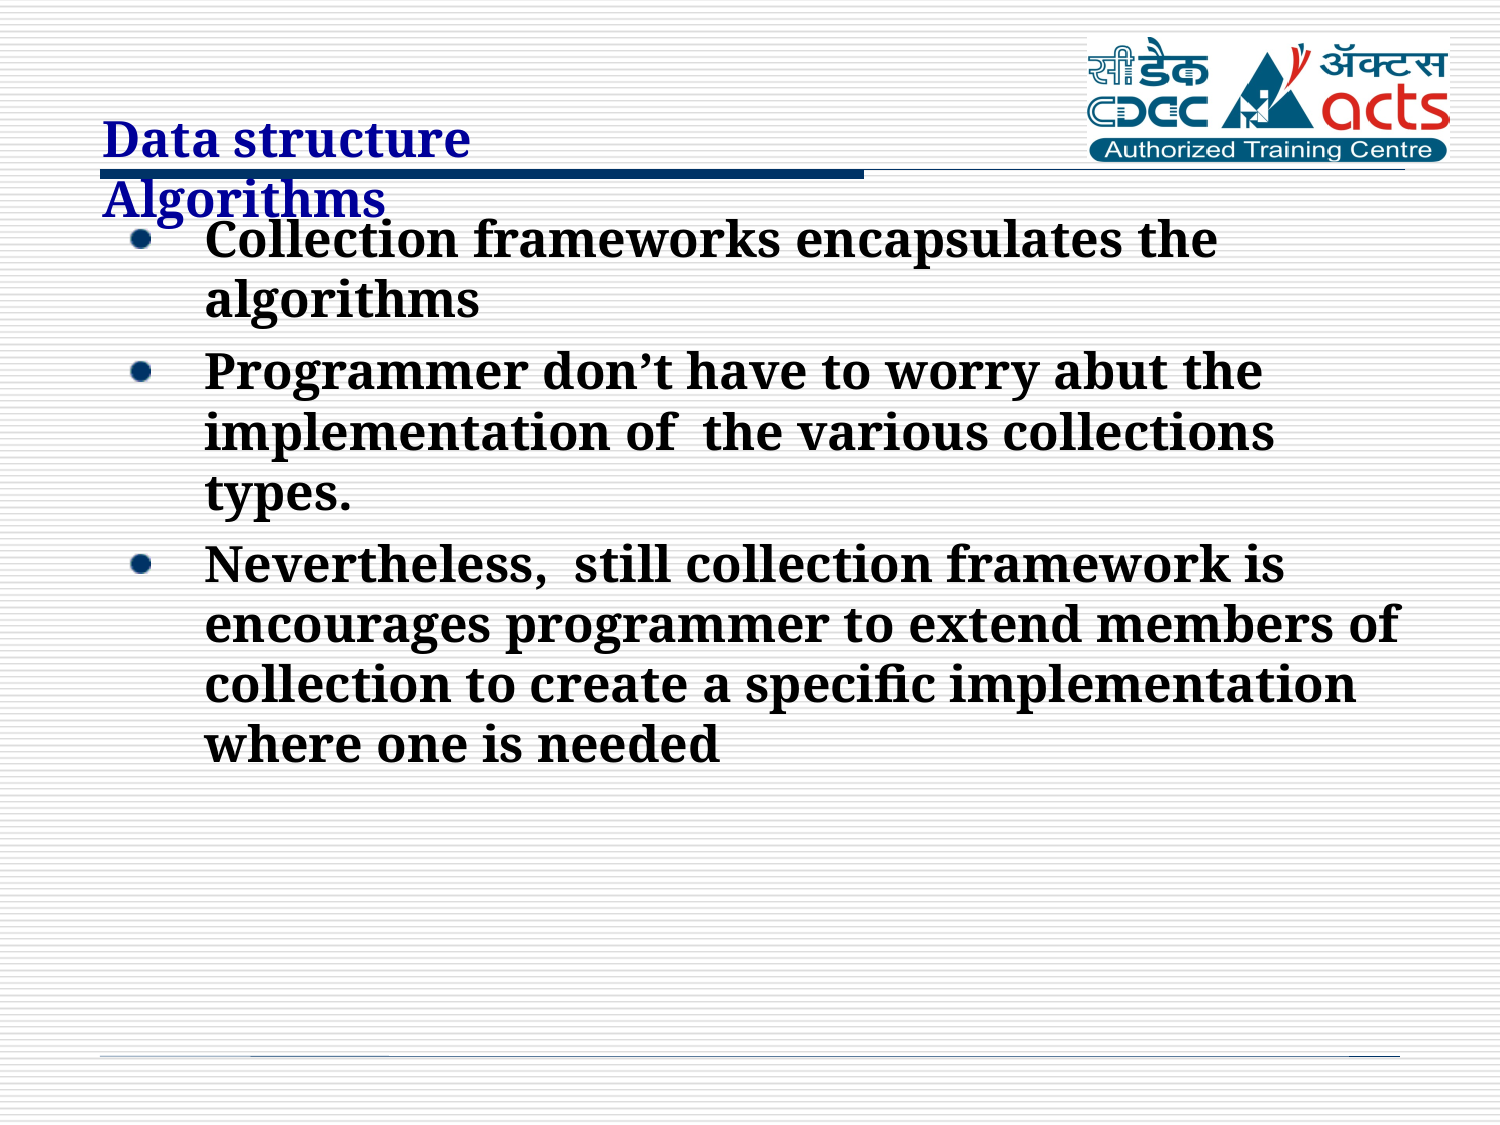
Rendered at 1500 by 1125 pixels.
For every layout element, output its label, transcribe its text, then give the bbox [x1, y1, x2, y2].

list Collection frameworks encapsulates the algorithms Programmer don’t have to worry abut the implementation of the various collections types. Nevertheless, still collection framework is encourages programmer to extend members of collection to create a specific implementation where one is needed [112, 199, 1426, 853]
picture [0, 0, 1500, 1125]
title Data structure Algorithms [87, 99, 716, 304]
